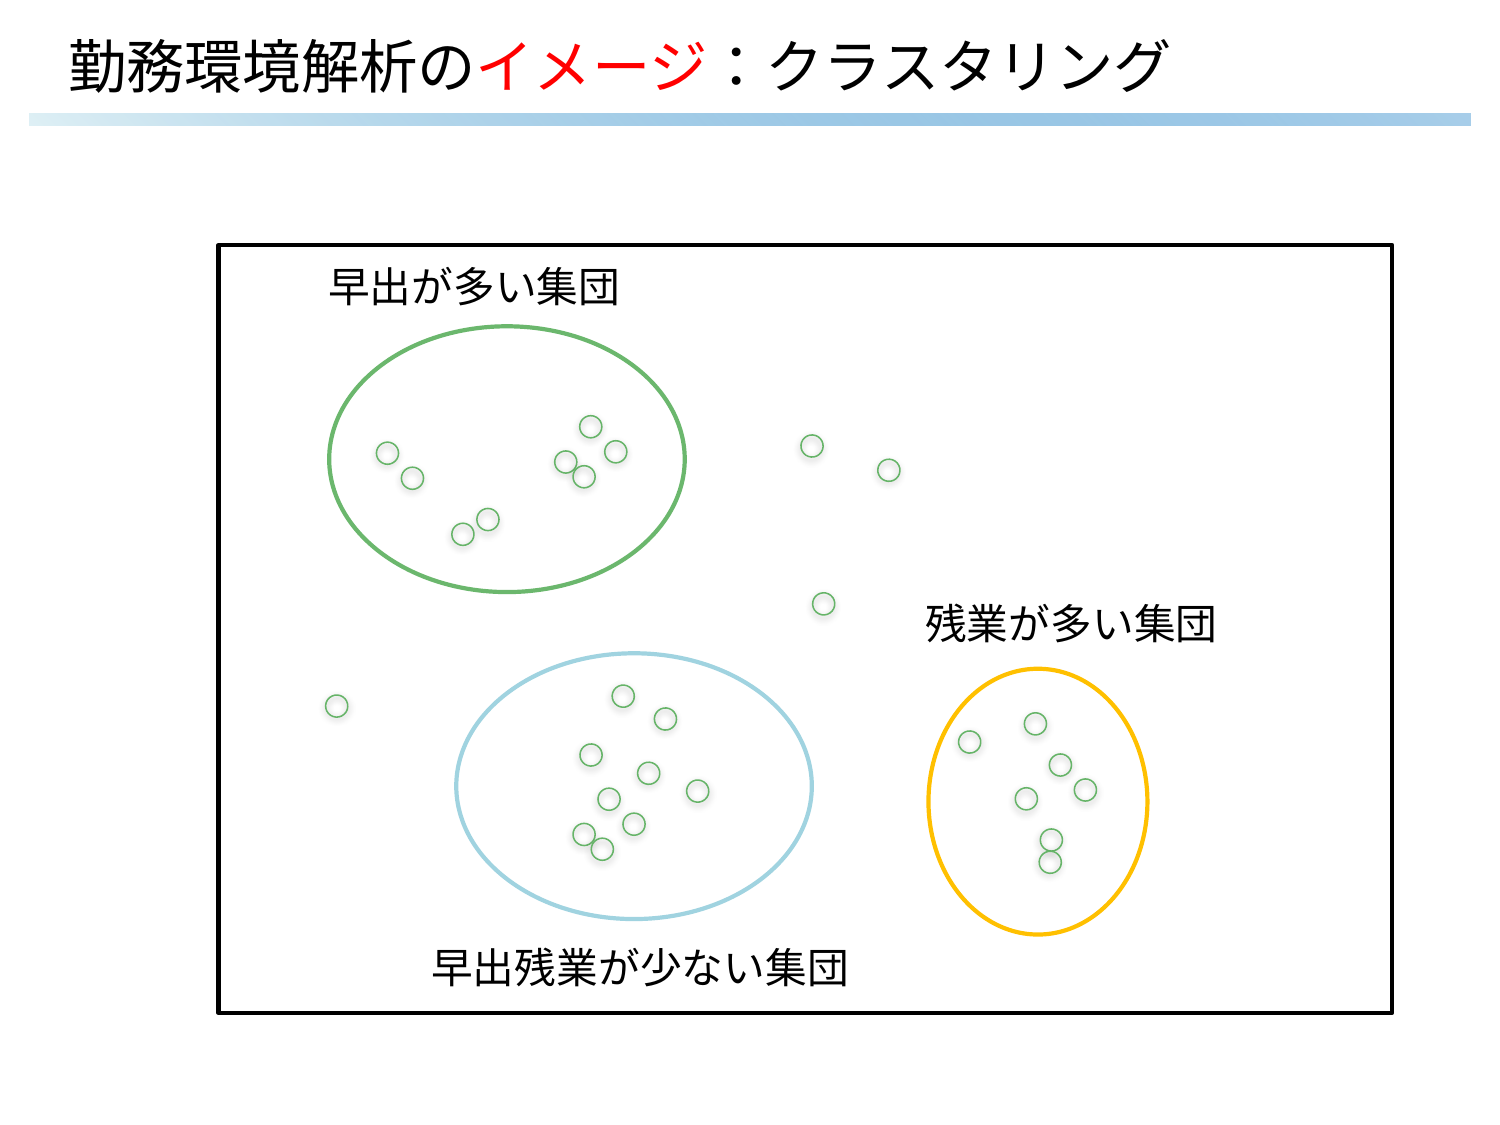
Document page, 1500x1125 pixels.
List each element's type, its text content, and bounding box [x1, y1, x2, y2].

text_box [926, 666, 1150, 937]
text_box [877, 458, 901, 483]
text_box [324, 694, 349, 718]
title 勤務環境解析のイメージ：クラスタリング [53, 19, 1425, 112]
text_box 早出残業が少ない集団 [416, 934, 864, 999]
text_box [800, 434, 824, 458]
text_box [216, 243, 1394, 1015]
text_box 残業が多い集団 [910, 590, 1233, 655]
text_box [454, 651, 814, 922]
text_box [957, 730, 982, 754]
text_box [811, 592, 836, 616]
text_box [1038, 850, 1063, 875]
text_box 早出が多い集団 [313, 253, 636, 318]
text_box [327, 324, 687, 595]
